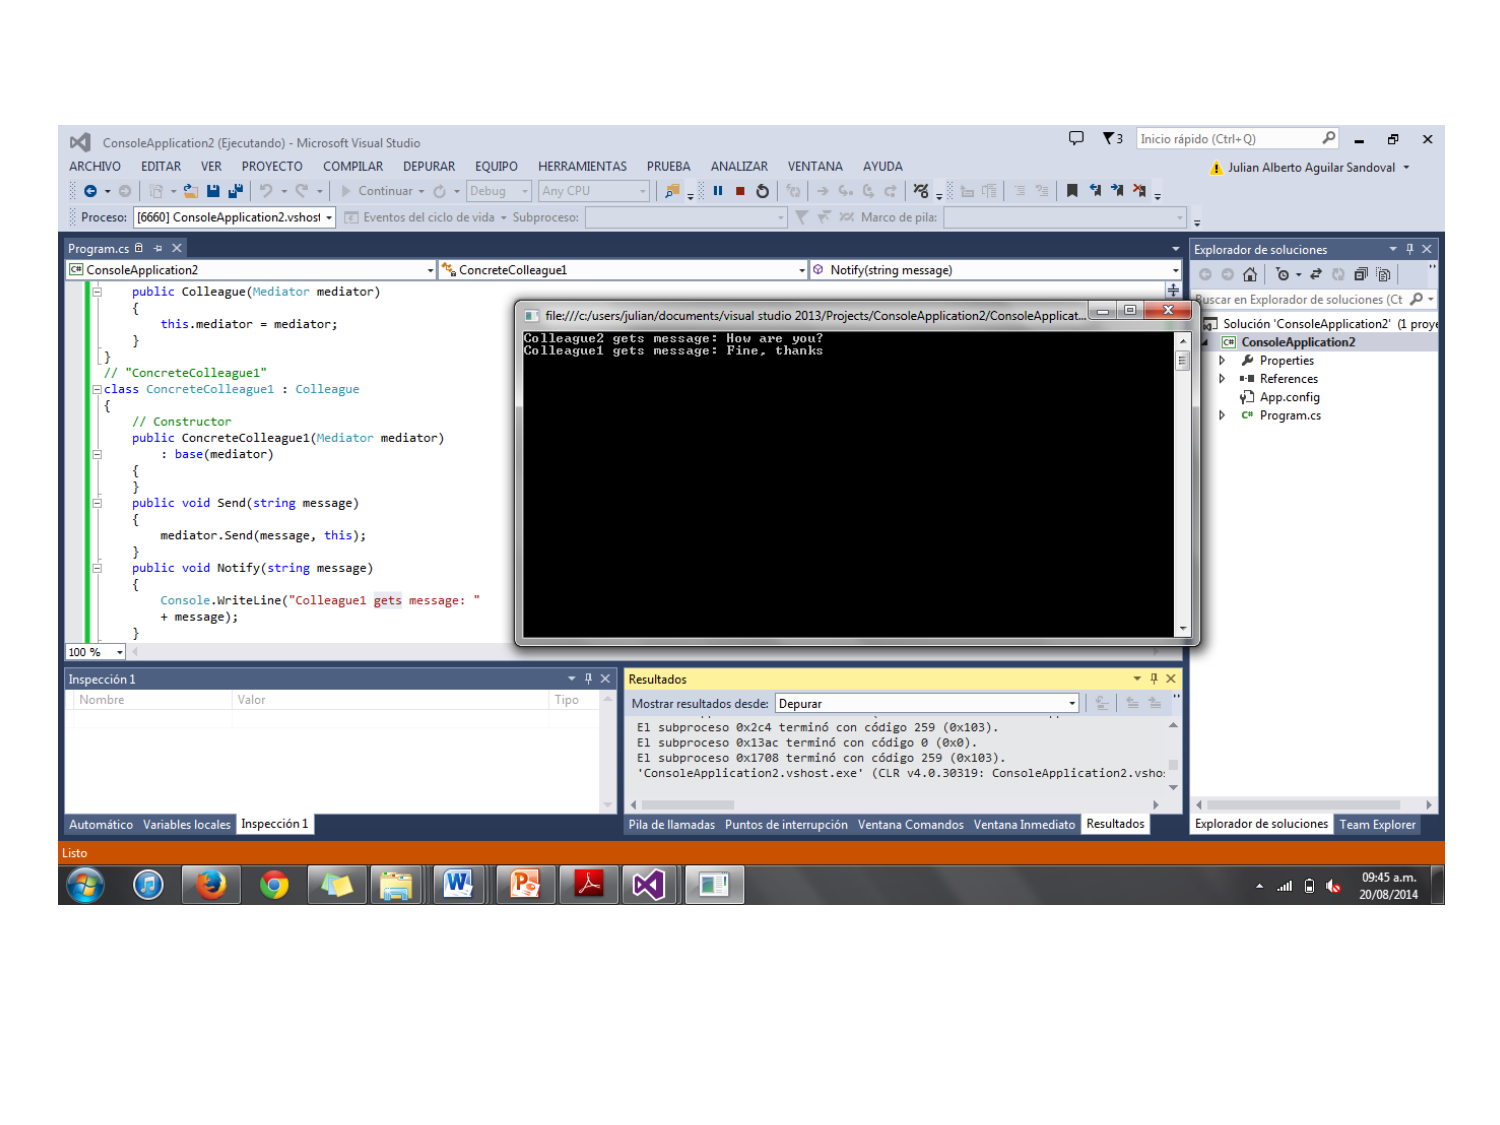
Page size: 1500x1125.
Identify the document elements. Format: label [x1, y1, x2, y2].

picture [58, 125, 1445, 905]
